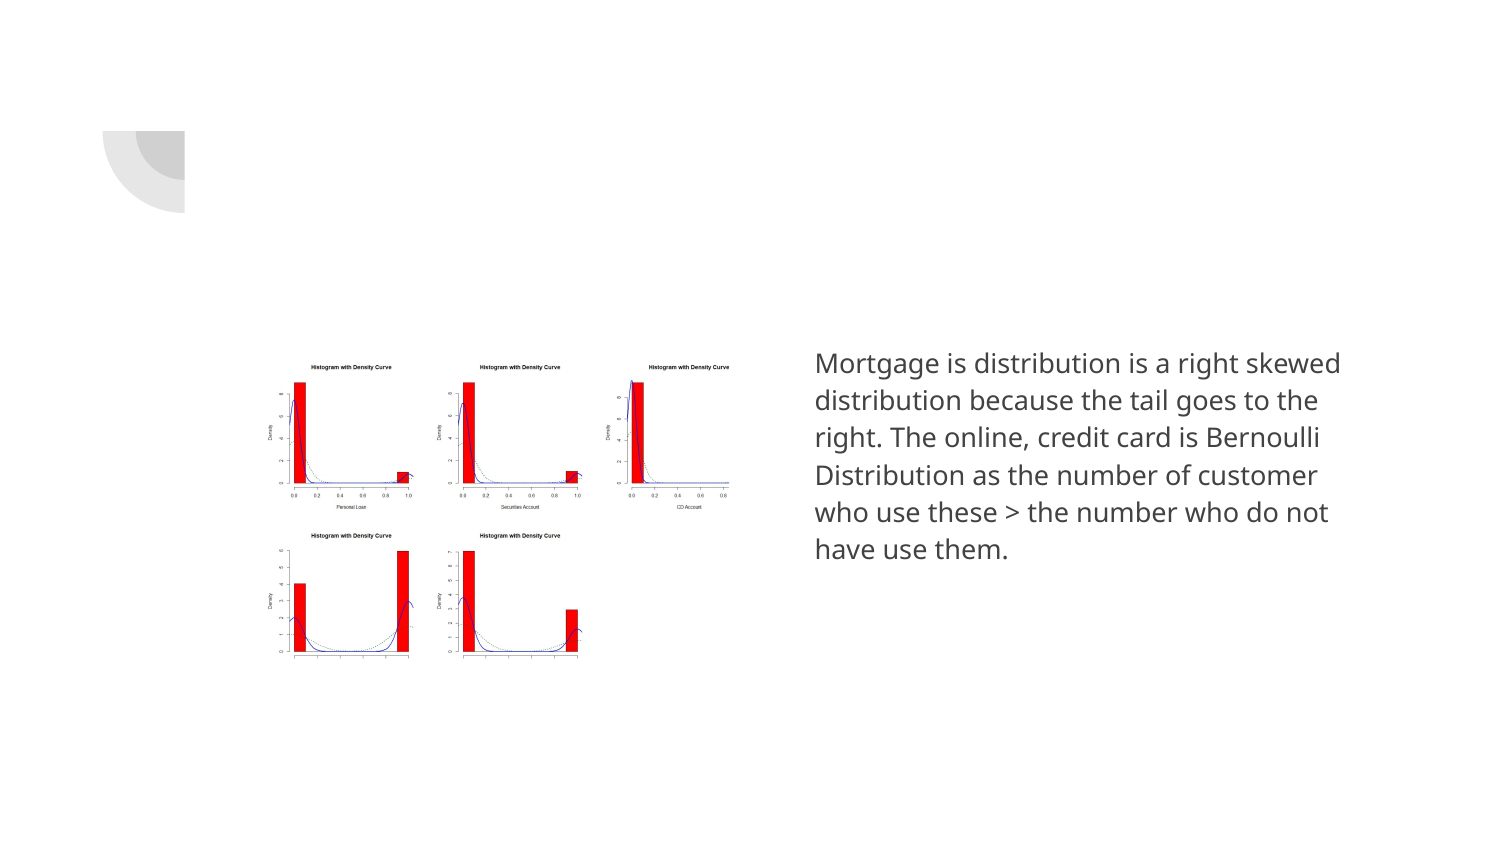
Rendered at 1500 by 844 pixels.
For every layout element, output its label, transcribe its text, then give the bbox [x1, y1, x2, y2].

list Mortgage is distribution is a right skewed distribution because the tail goes to the right. The online, credit card is Bernoulli Distribution as the number of customer who use these > the number who do not have use them. [799, 326, 1363, 744]
picture [213, 319, 730, 660]
